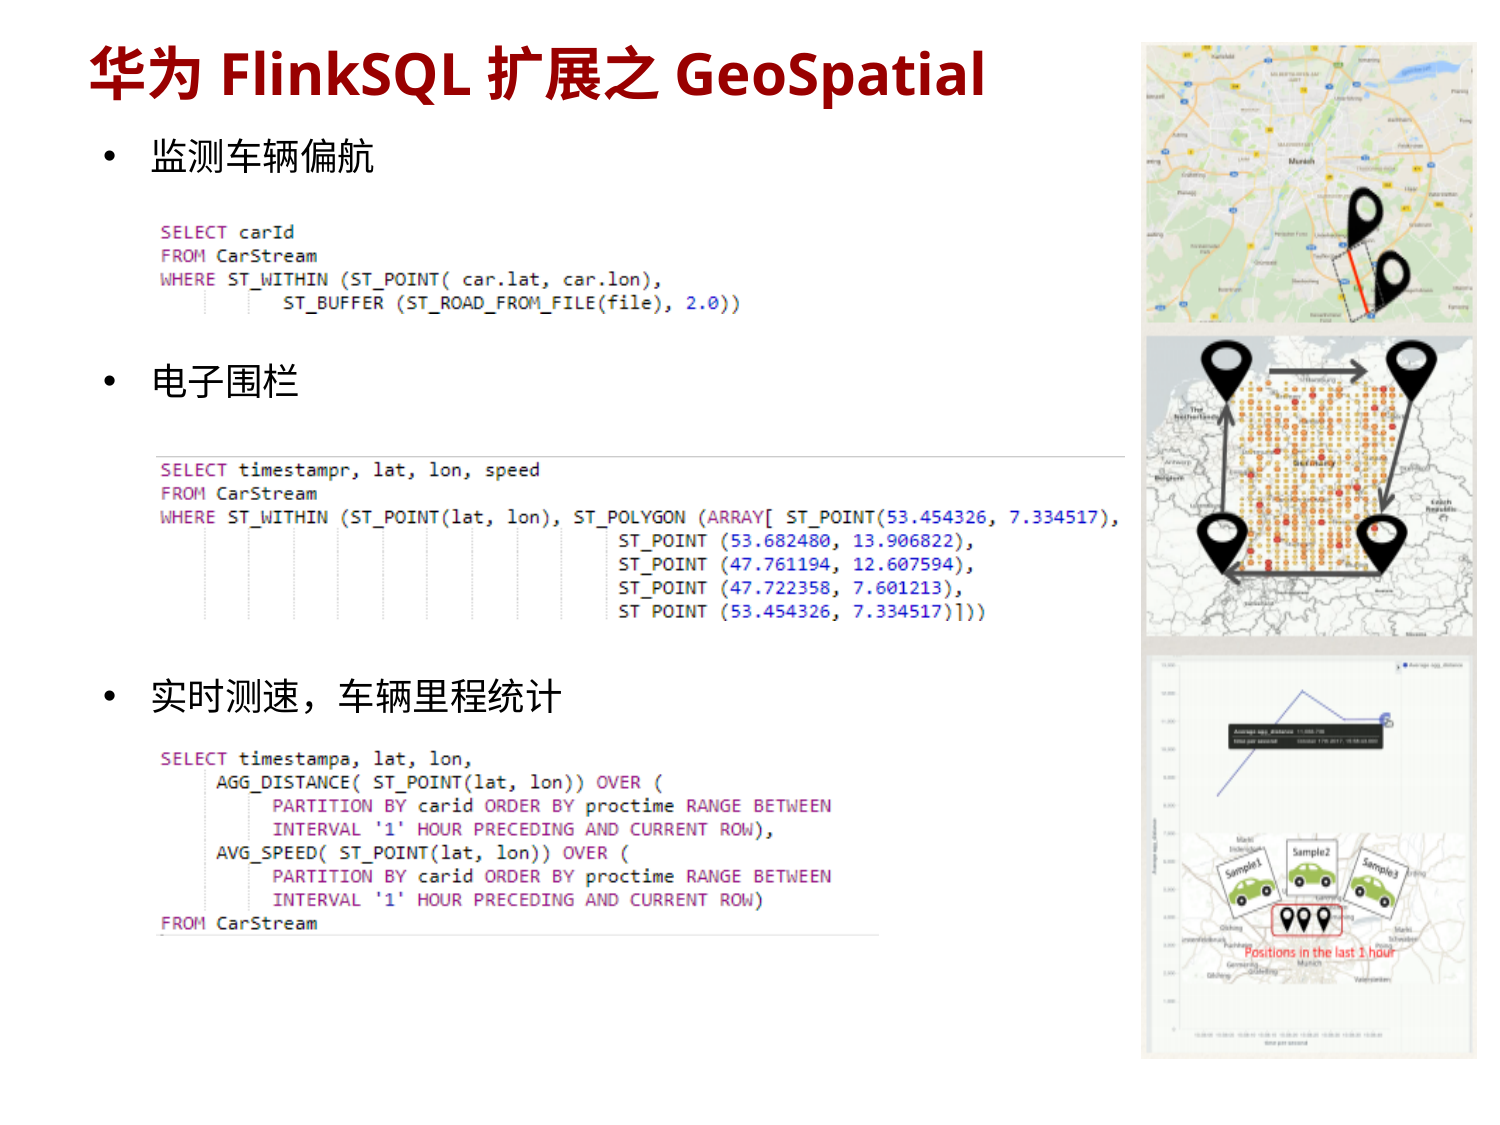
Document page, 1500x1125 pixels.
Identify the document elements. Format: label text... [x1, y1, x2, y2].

text_box 监测车辆偏航 电子围栏 实时测速，车辆里程统计 [88, 125, 928, 951]
picture [155, 455, 1126, 621]
title 华为FlinkSQL扩展之GeoSpatial [76, 1, 1424, 144]
picture [155, 748, 879, 937]
picture [1141, 42, 1477, 1059]
picture [155, 219, 751, 315]
